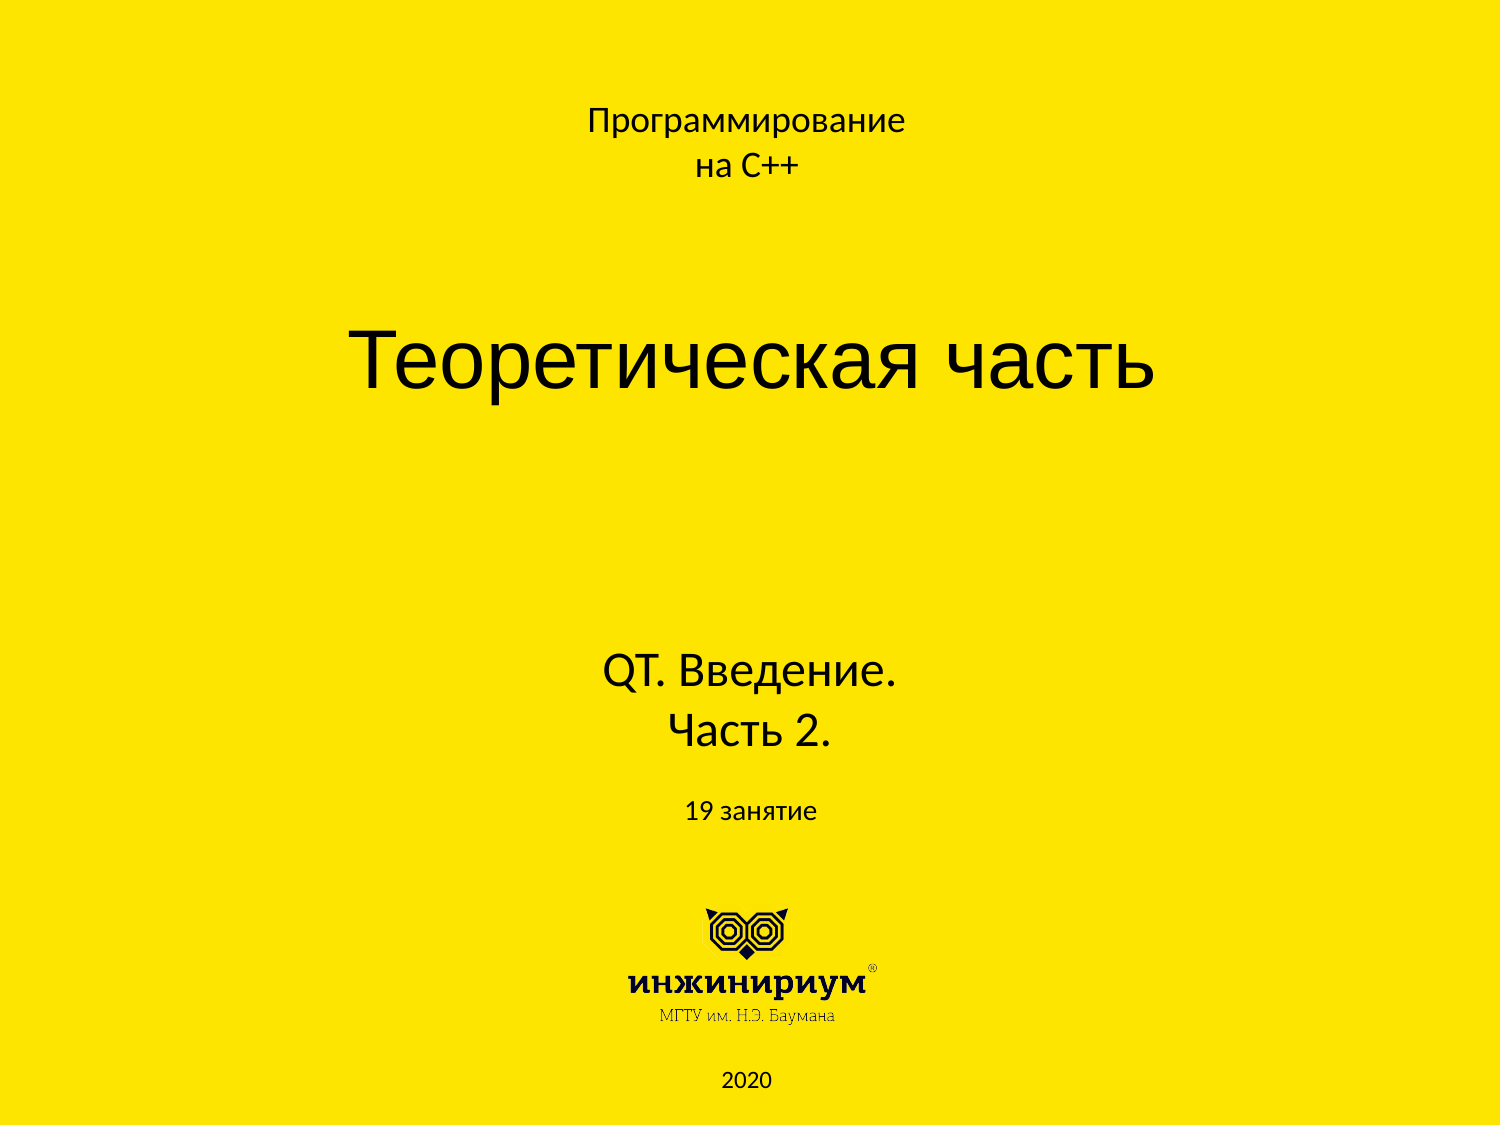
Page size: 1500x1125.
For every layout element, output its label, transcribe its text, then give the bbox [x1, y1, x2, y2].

text_box Программирование на C++ [555, 87, 938, 192]
text_box 19 занятие [556, 783, 939, 834]
picture [627, 905, 877, 1025]
text_box Теоретическая часть [159, 297, 1346, 368]
text_box 2020 [646, 1058, 848, 1099]
text_box QT. Введение. Часть 2. [156, 628, 1344, 762]
